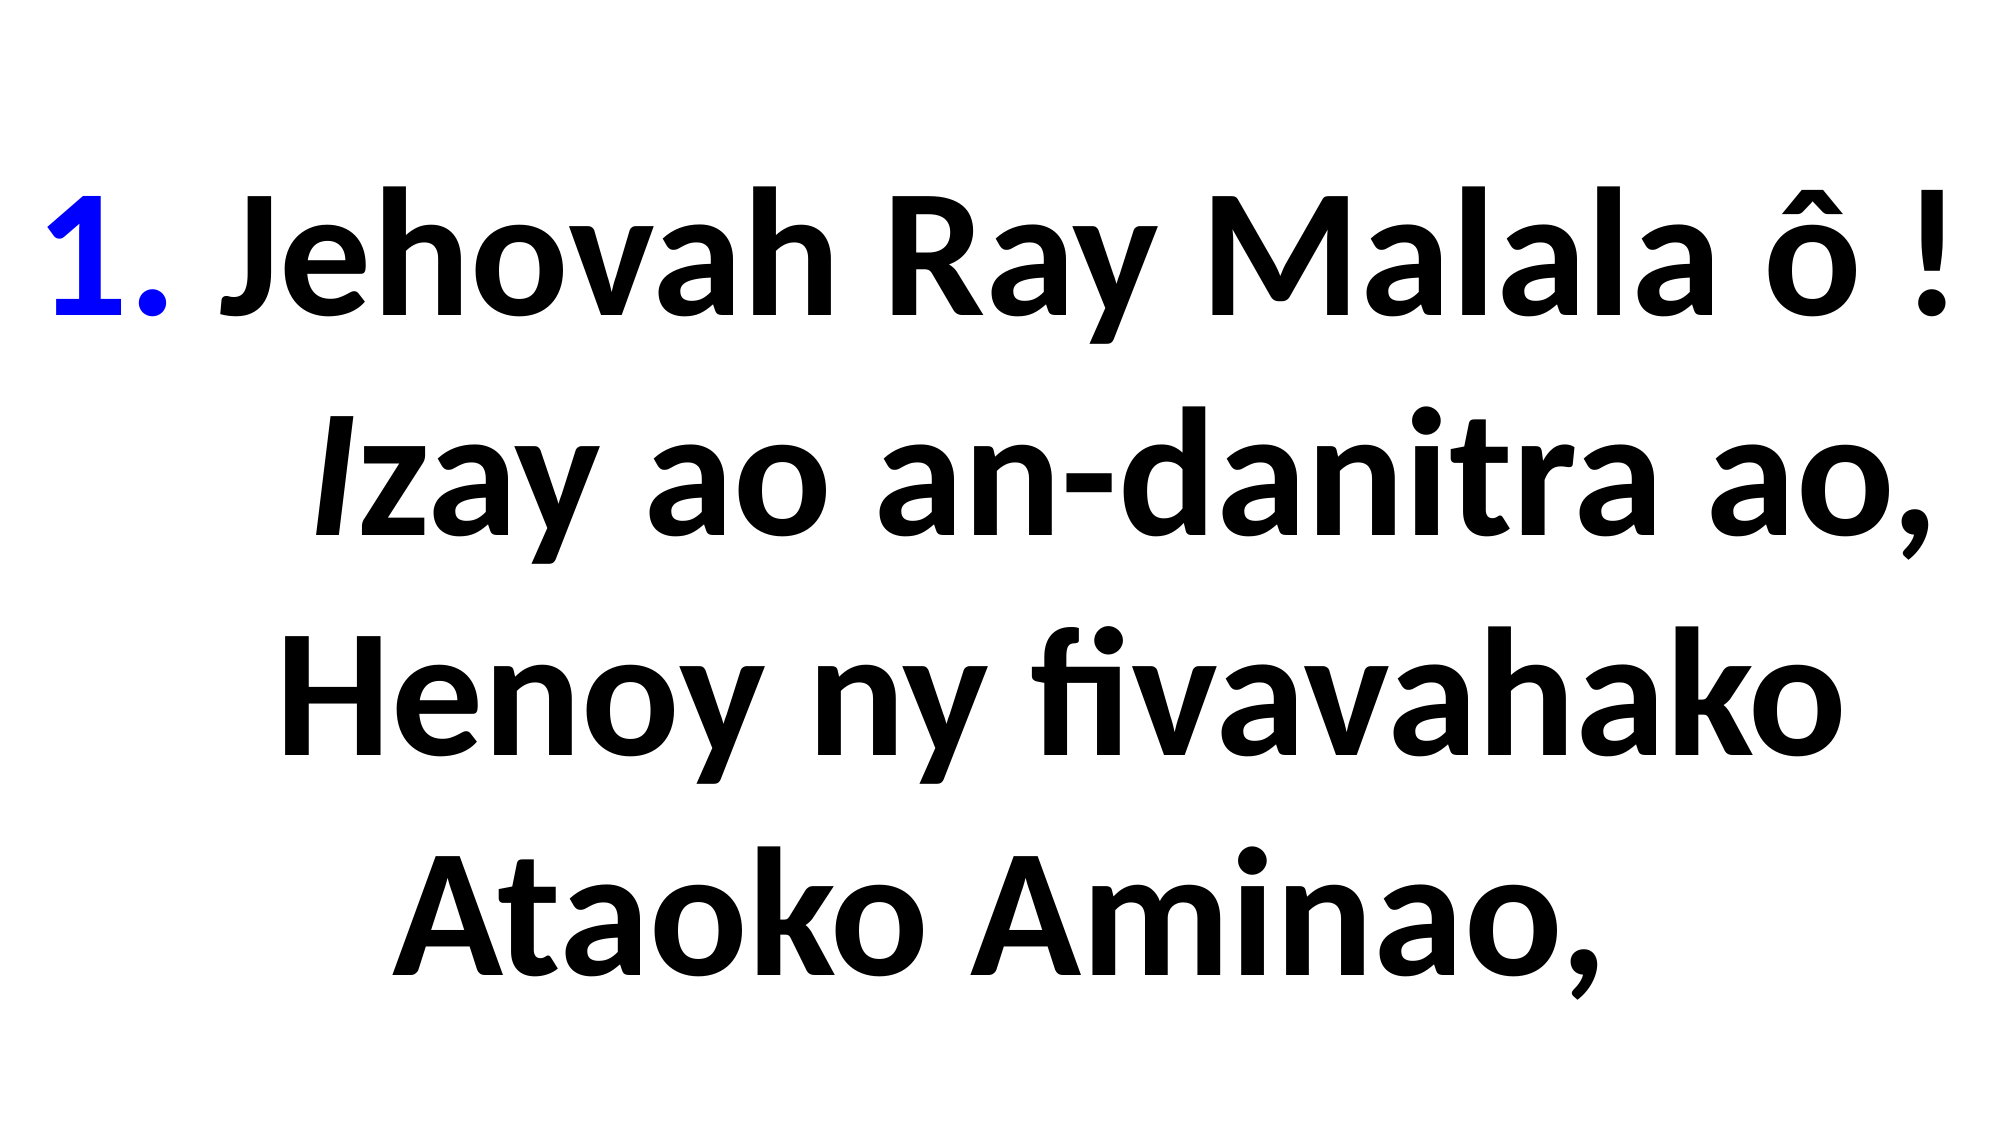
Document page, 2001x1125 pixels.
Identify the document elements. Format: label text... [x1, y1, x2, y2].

text_box 1. Jehovah Ray Malala ô ! Izay ao an-danitra ao, Henoy ny fivavahako Ataoko Aminao, [0, 124, 2000, 1020]
